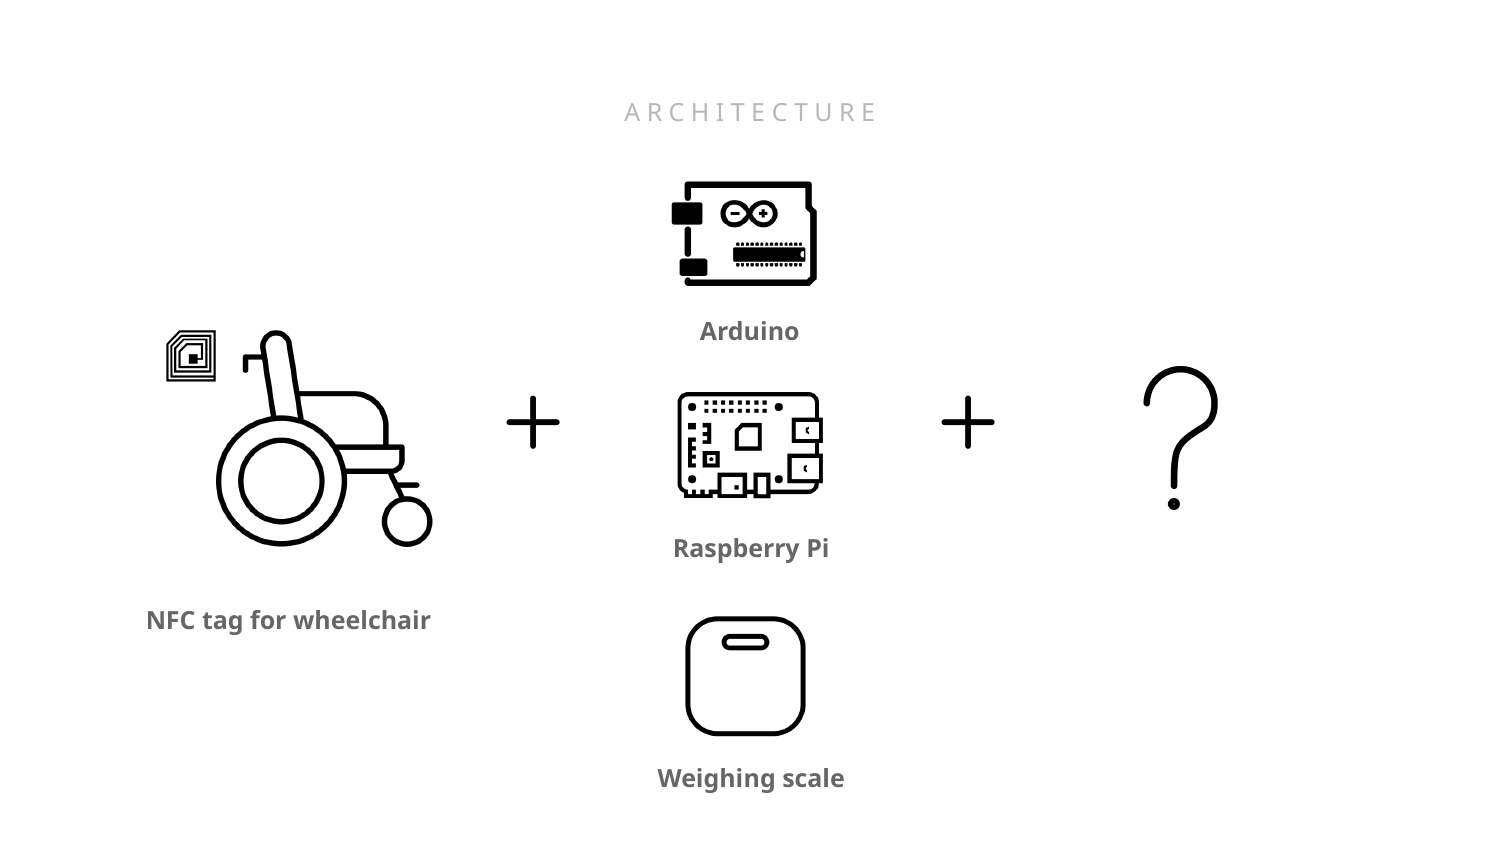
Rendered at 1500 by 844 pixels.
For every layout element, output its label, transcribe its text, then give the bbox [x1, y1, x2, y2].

picture [670, 377, 830, 511]
picture [651, 585, 842, 764]
text_box Raspberry Pi [582, 513, 921, 582]
text_box Arduino [580, 296, 920, 365]
text_box A R C H I T E C T U R E [493, 76, 1007, 145]
picture [927, 390, 1007, 459]
picture [158, 303, 482, 573]
text_box NFC tag for wheelchair [119, 584, 459, 653]
picture [1085, 356, 1276, 520]
text_box Weighing scale [582, 743, 921, 812]
picture [668, 173, 828, 293]
picture [493, 390, 573, 459]
